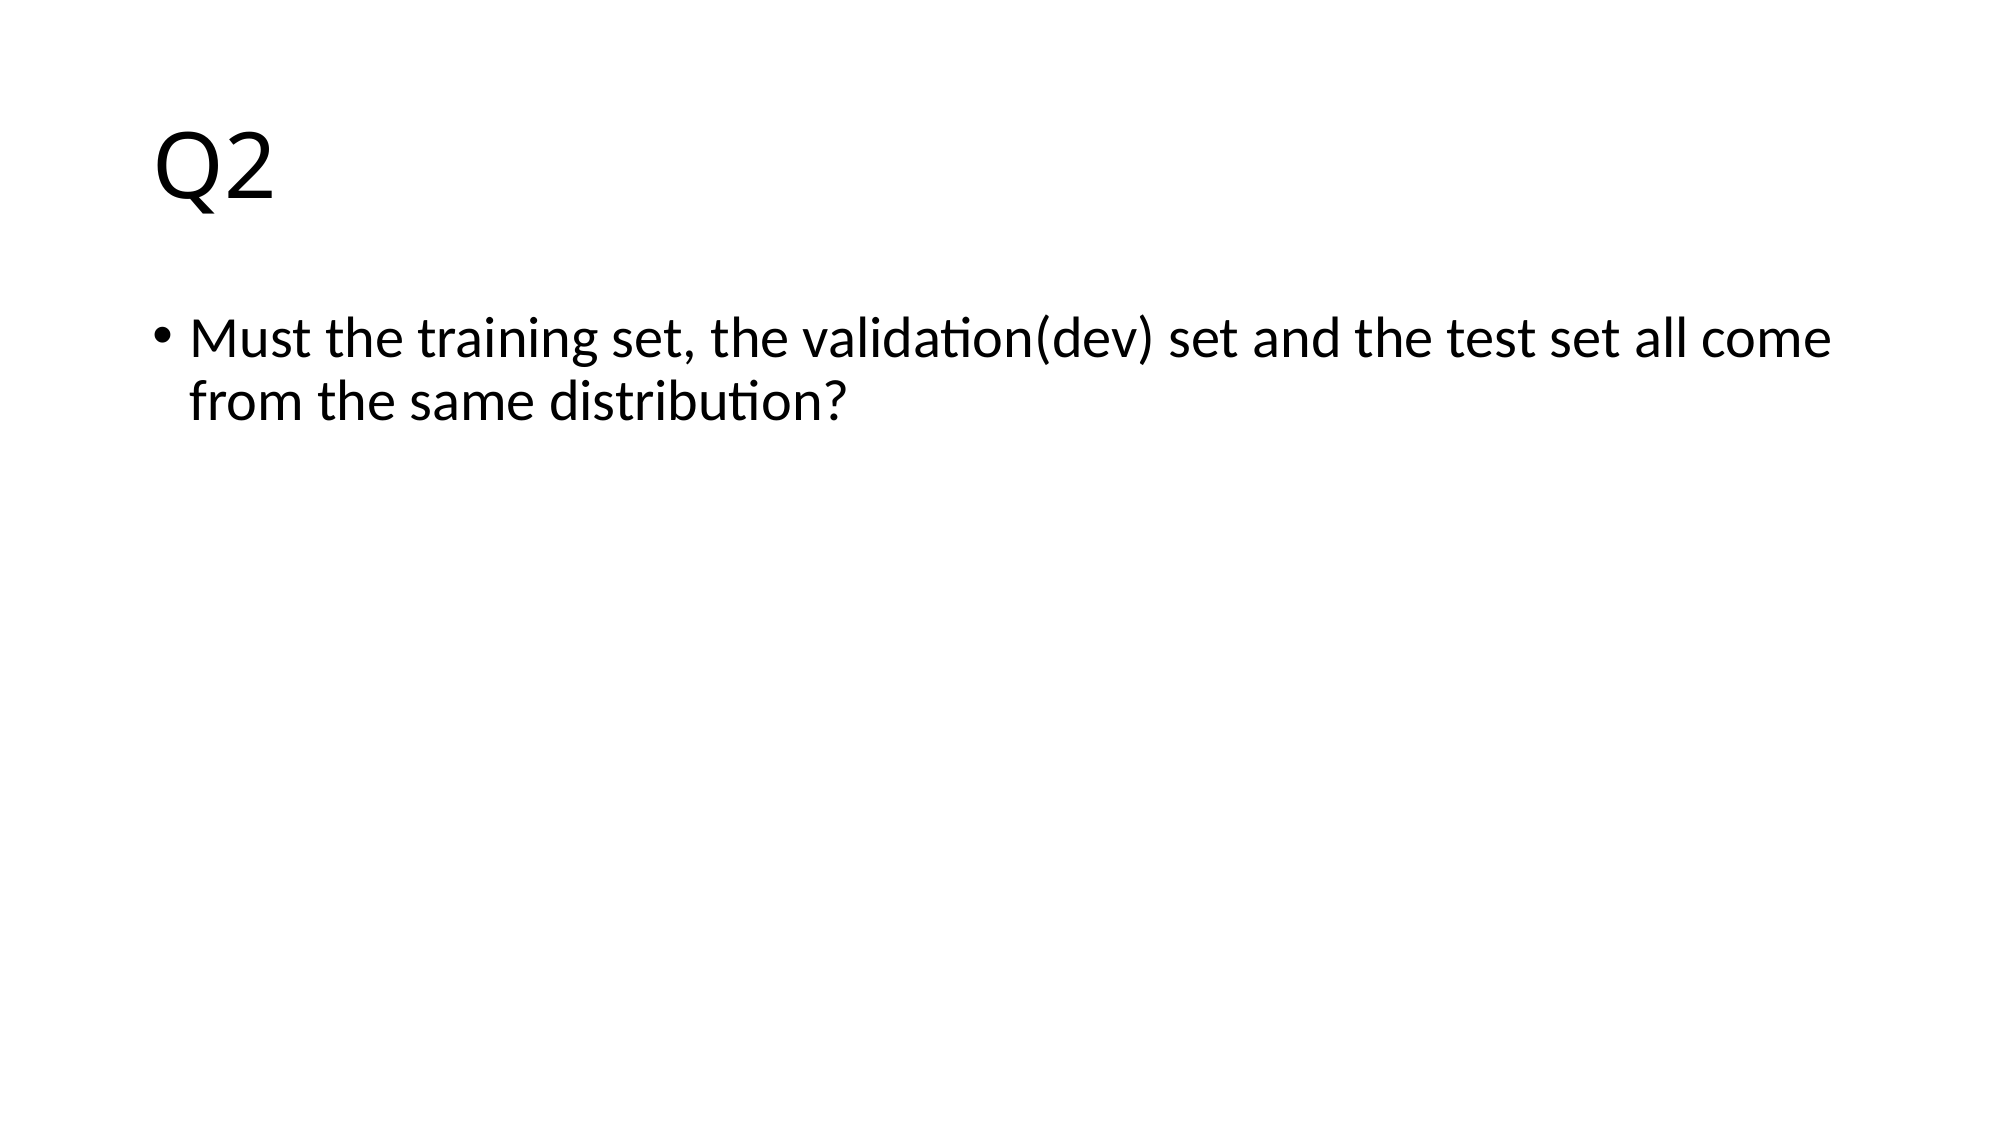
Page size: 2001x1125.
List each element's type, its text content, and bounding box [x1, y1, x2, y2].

title Q2 [137, 59, 1863, 278]
list Must the training set, the validation(dev) set and the test set all come from the same distribution? [137, 299, 1863, 1014]
